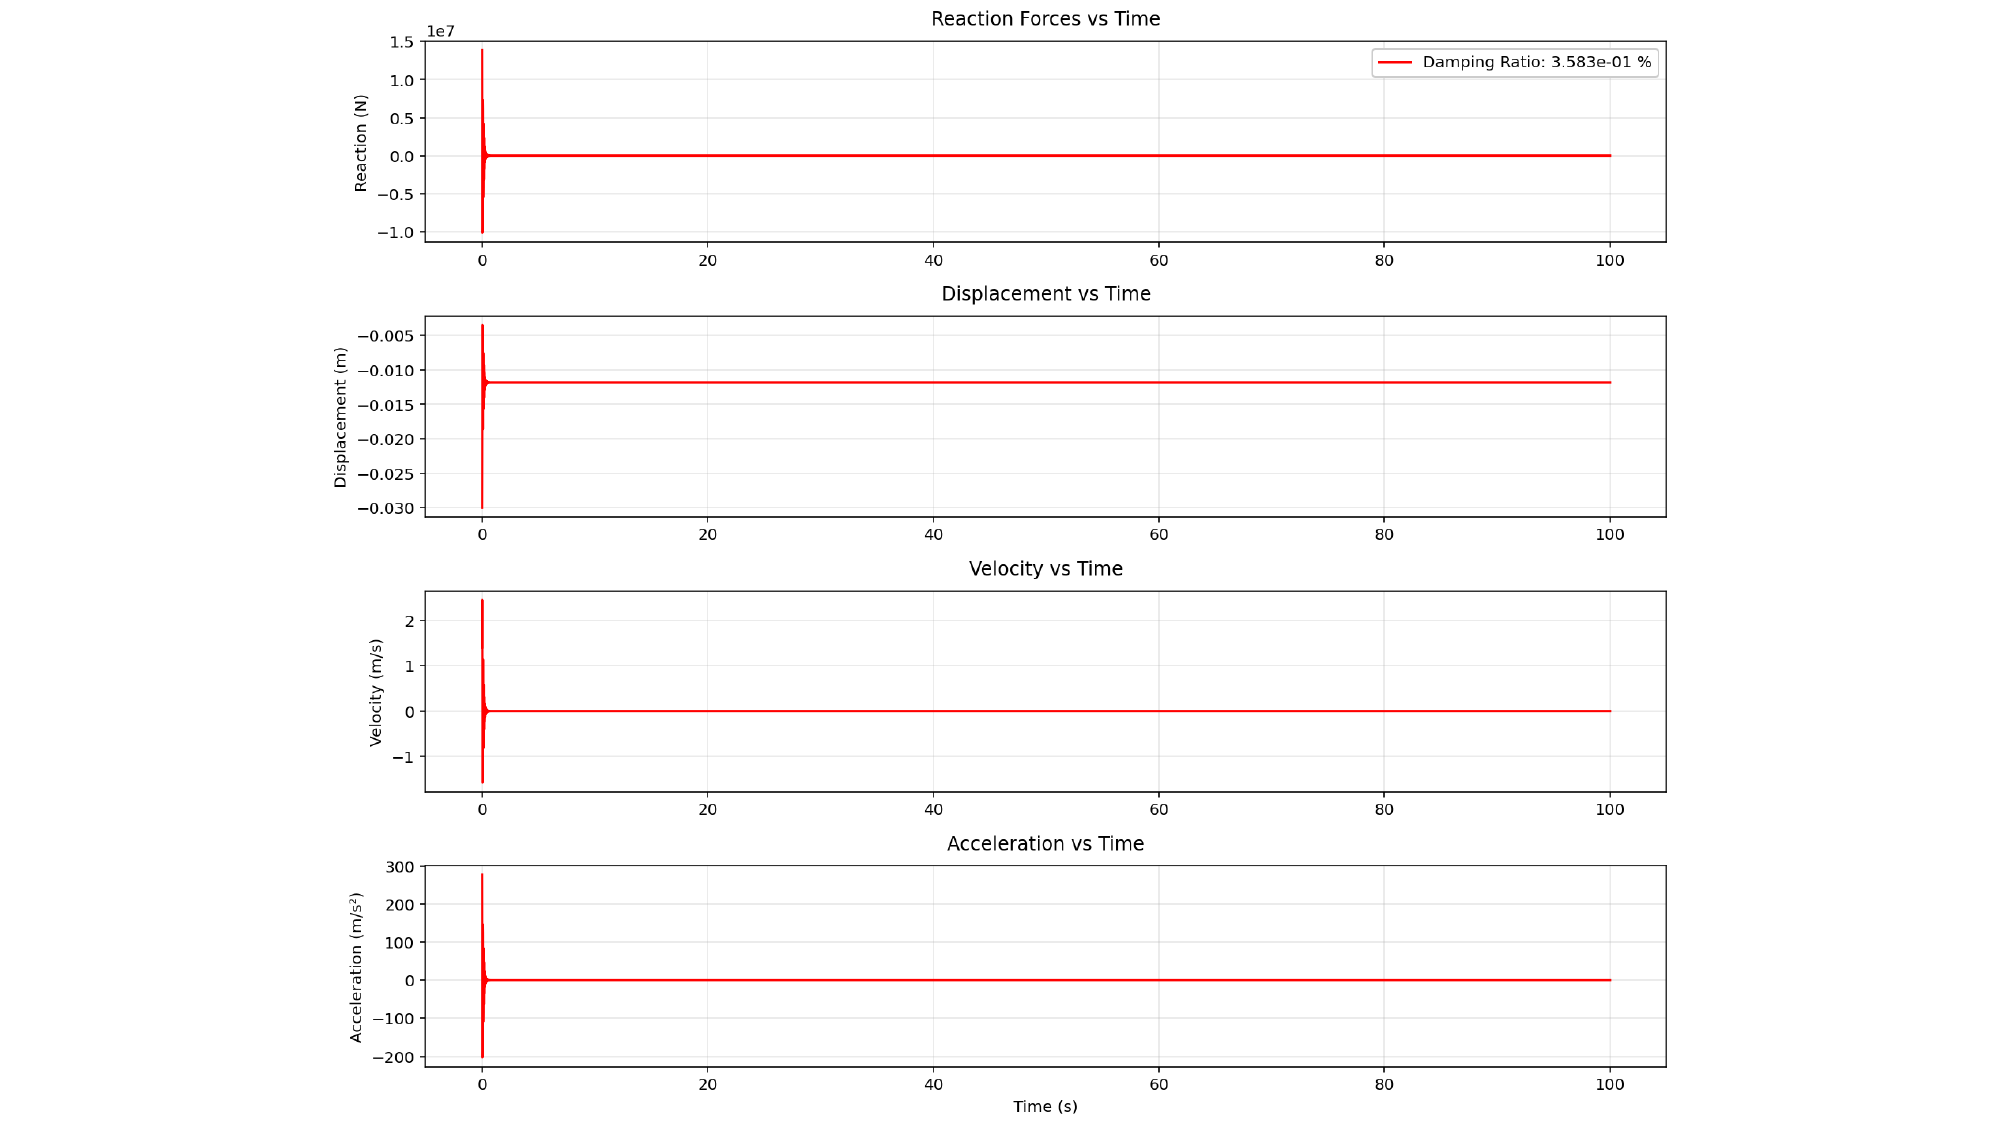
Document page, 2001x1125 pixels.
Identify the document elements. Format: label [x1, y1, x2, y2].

picture [323, 0, 1677, 1125]
